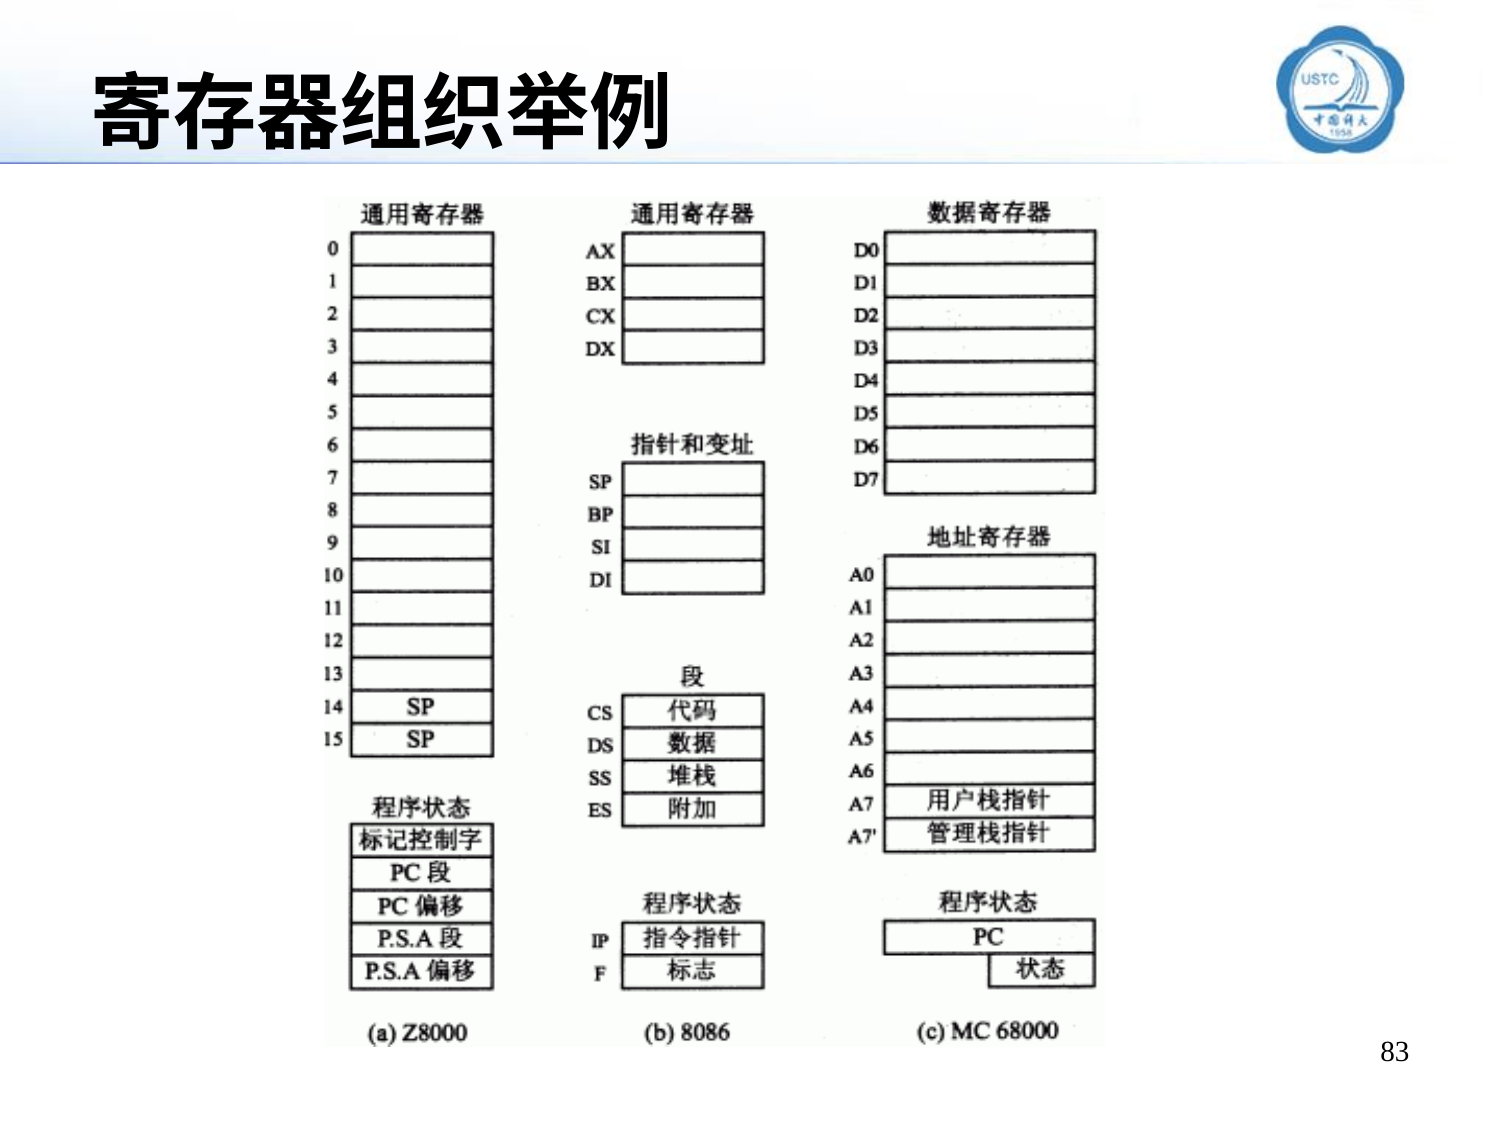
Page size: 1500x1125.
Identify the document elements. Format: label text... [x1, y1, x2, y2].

slide_number 83 [1074, 1024, 1426, 1103]
title 寄存器组织举例 [75, 45, 1425, 173]
picture [0, 0, 1500, 164]
picture [324, 196, 1105, 1047]
